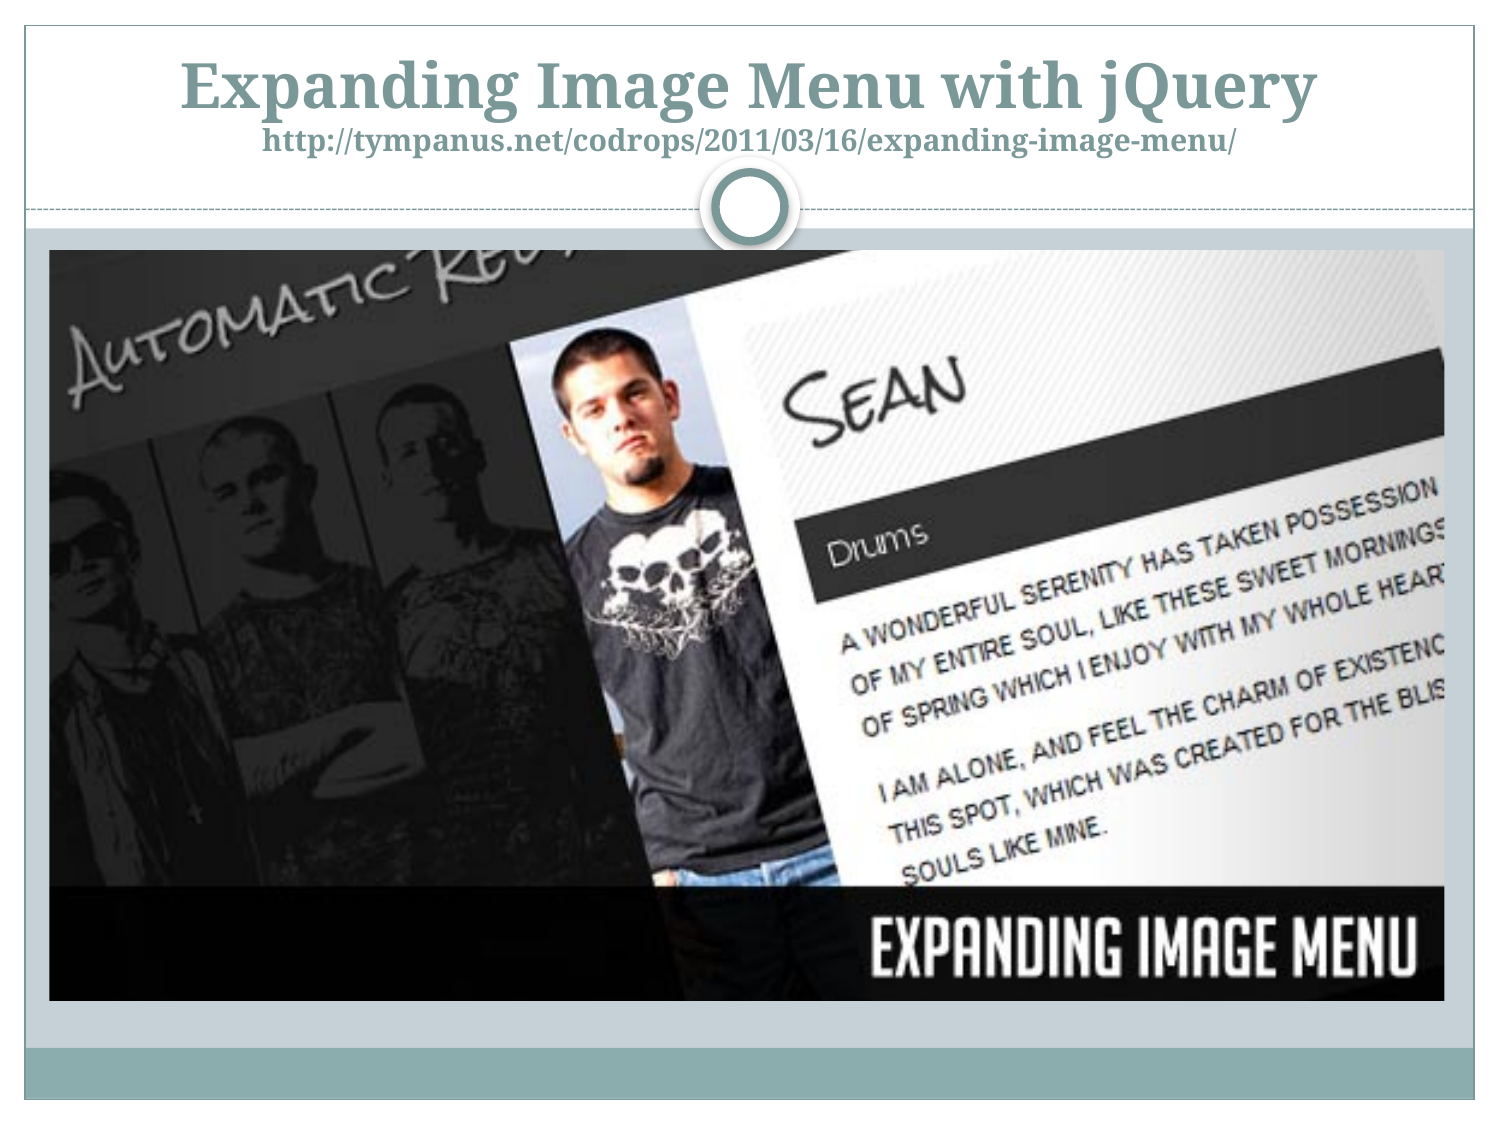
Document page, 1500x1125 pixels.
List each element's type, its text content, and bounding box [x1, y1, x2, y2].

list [49, 250, 1445, 1001]
title Expanding Image Menu with jQuery http://tympanus.net/codrops/2011/03/16/expanding-image-menu/ [49, 37, 1450, 165]
